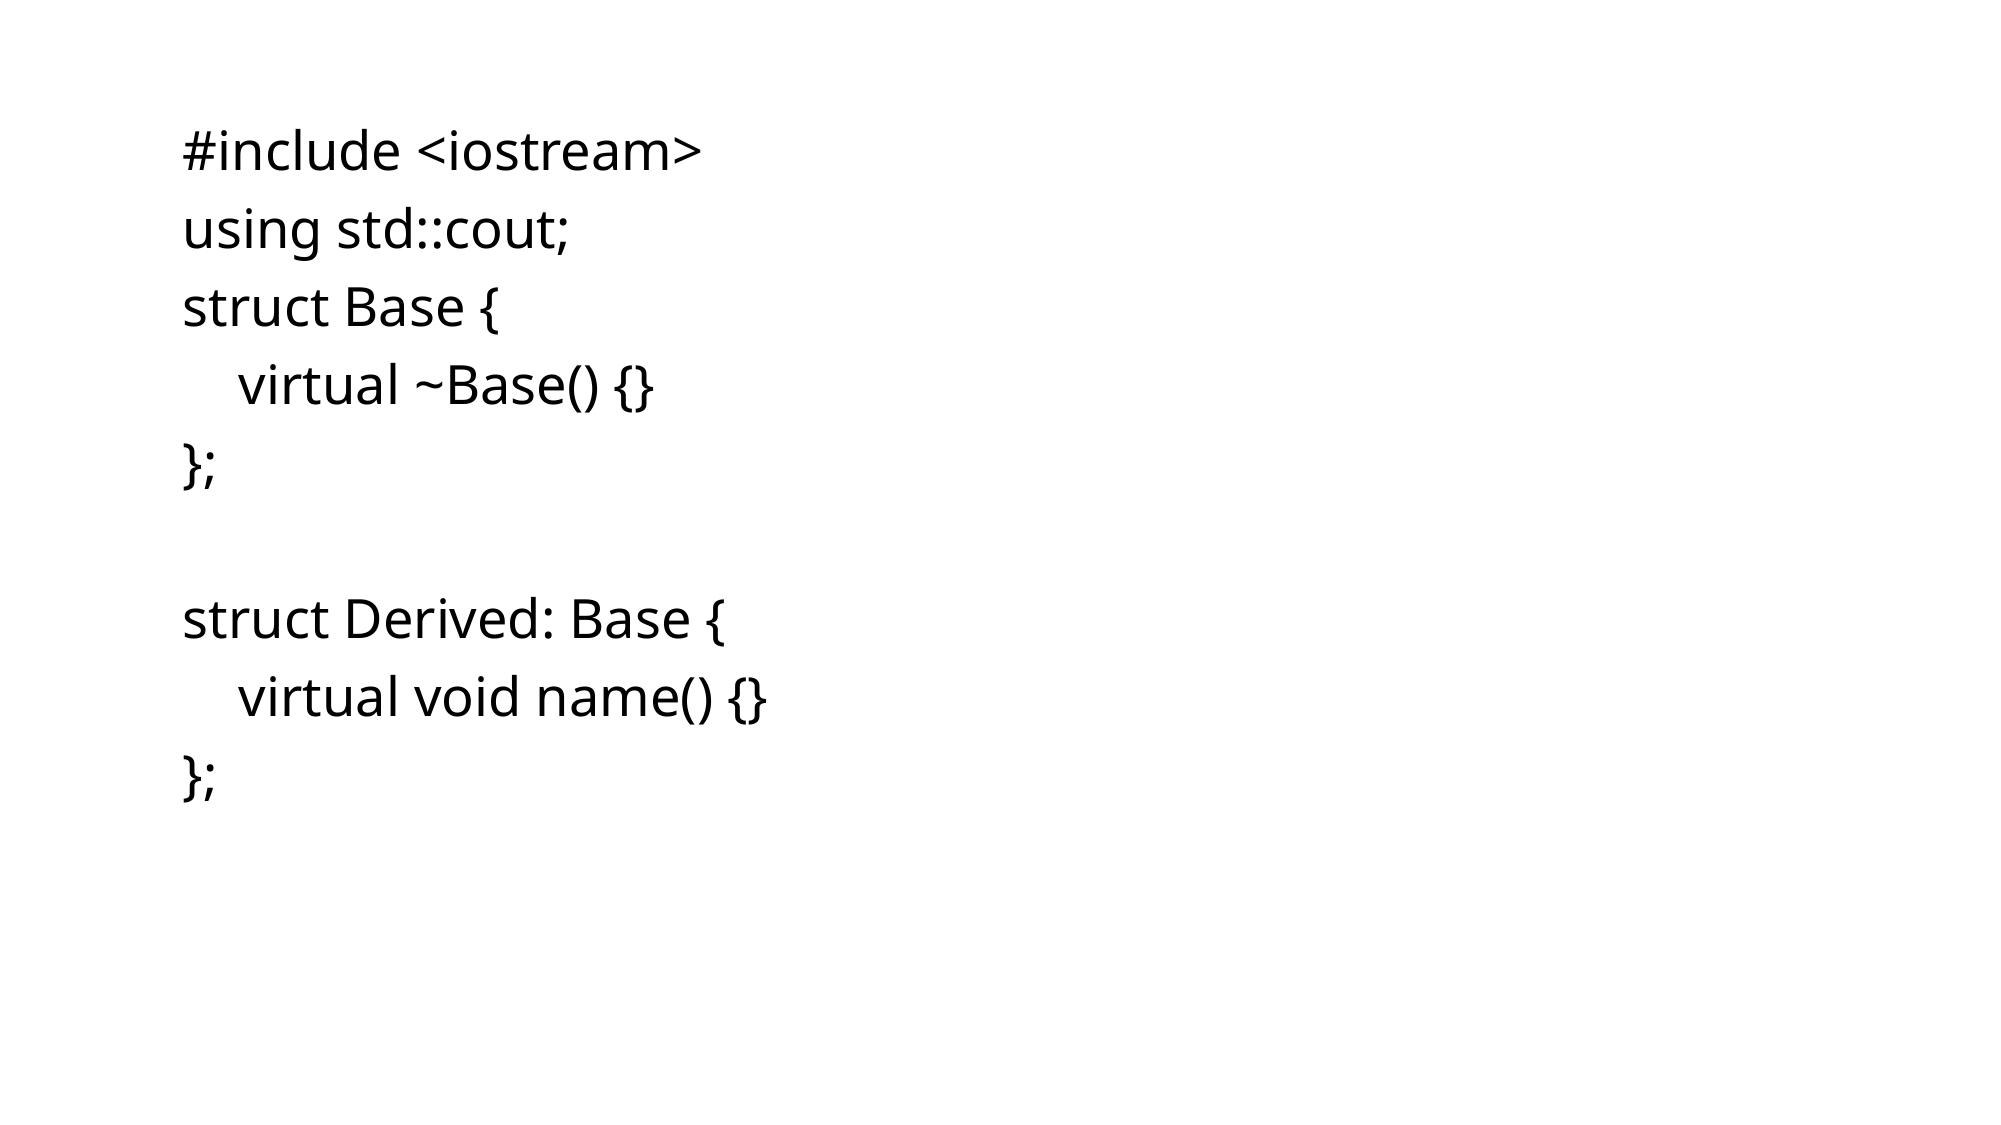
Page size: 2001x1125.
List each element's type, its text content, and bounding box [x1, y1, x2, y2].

list #include <iostream> using std::cout; struct Base { virtual ~Base() {} }; struct Derived: Base { virtual void name() {} }; [168, 96, 1451, 846]
